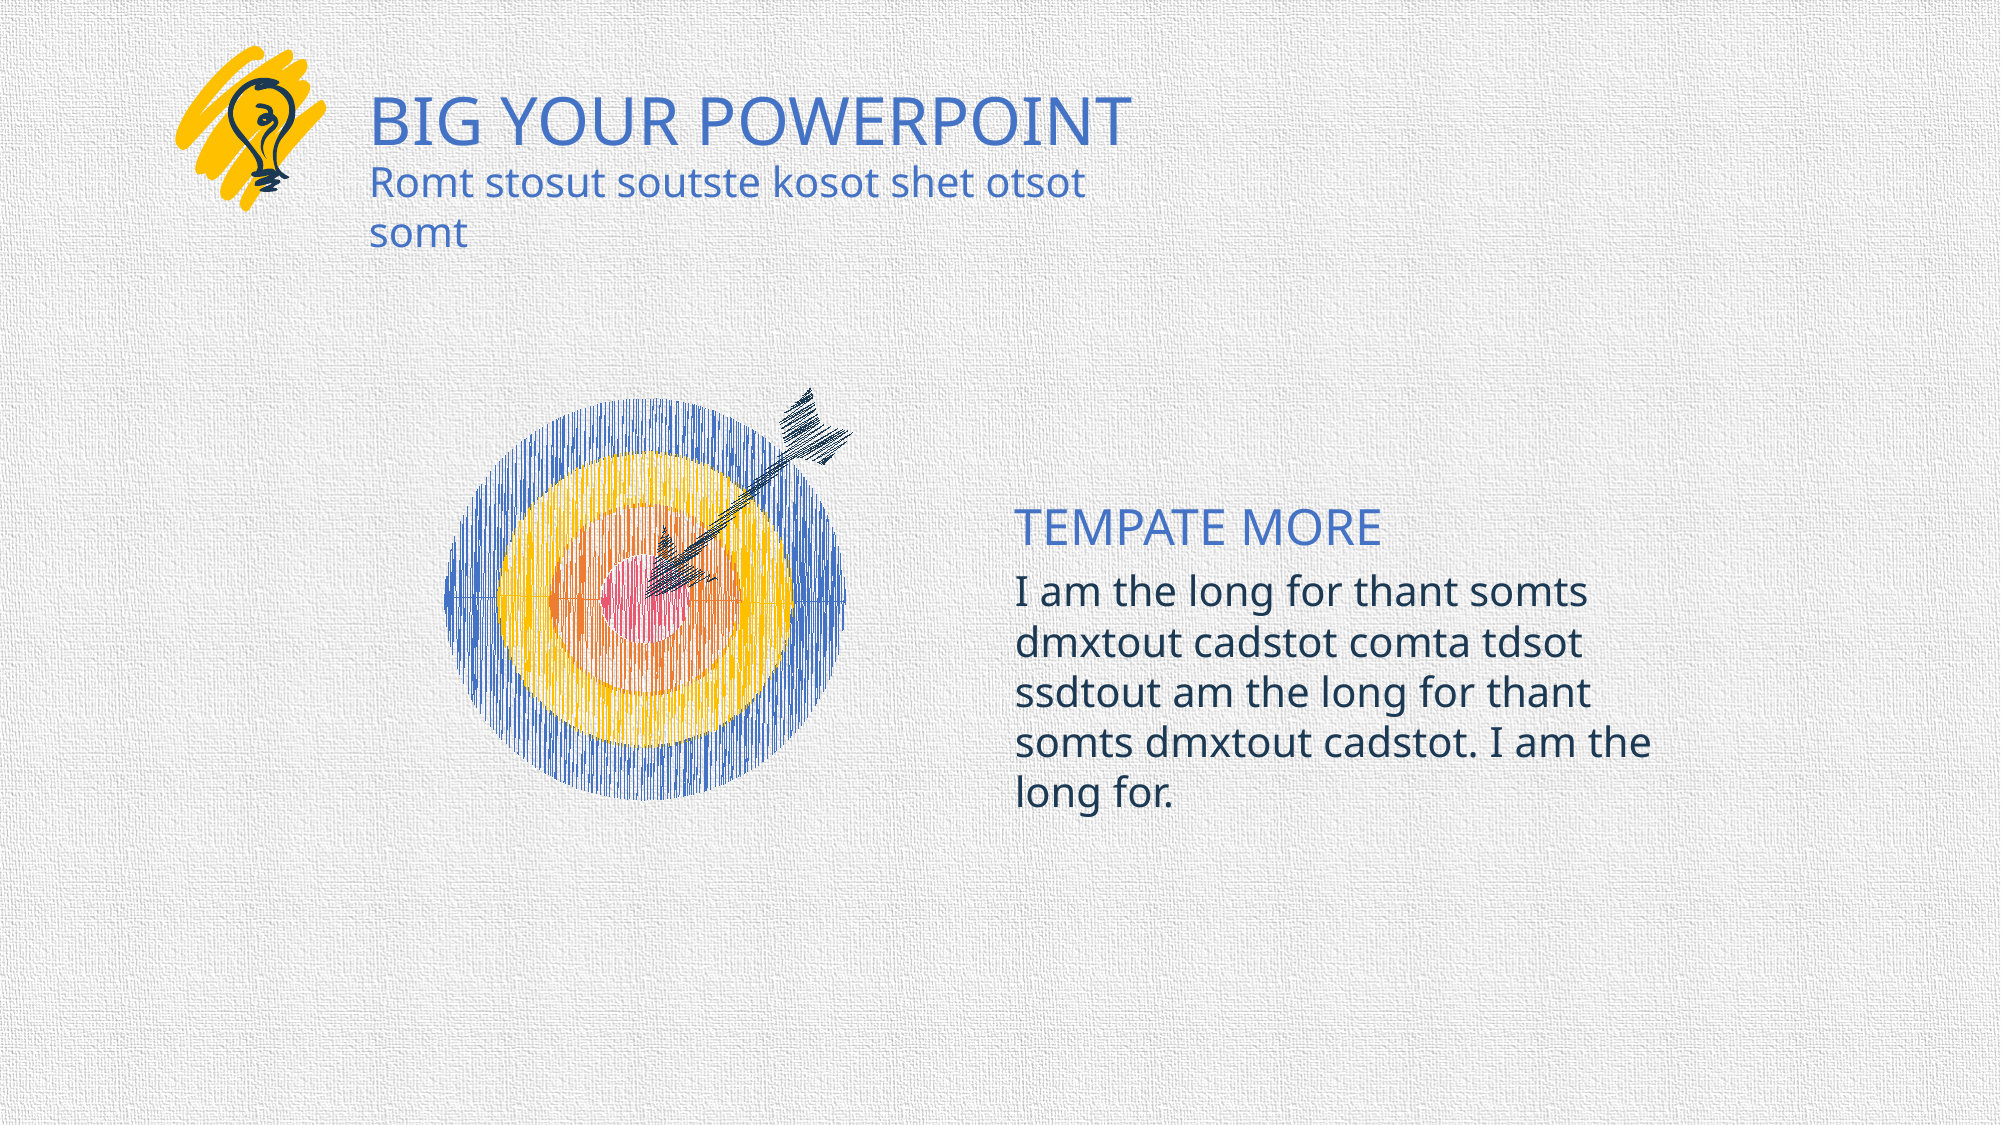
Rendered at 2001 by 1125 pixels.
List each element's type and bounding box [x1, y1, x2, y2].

text_box [354, 71, 1188, 215]
text_box [171, 44, 329, 215]
text_box [645, 388, 853, 599]
picture [0, 0, 2001, 1125]
text_box [999, 488, 1733, 775]
text_box [444, 399, 846, 800]
